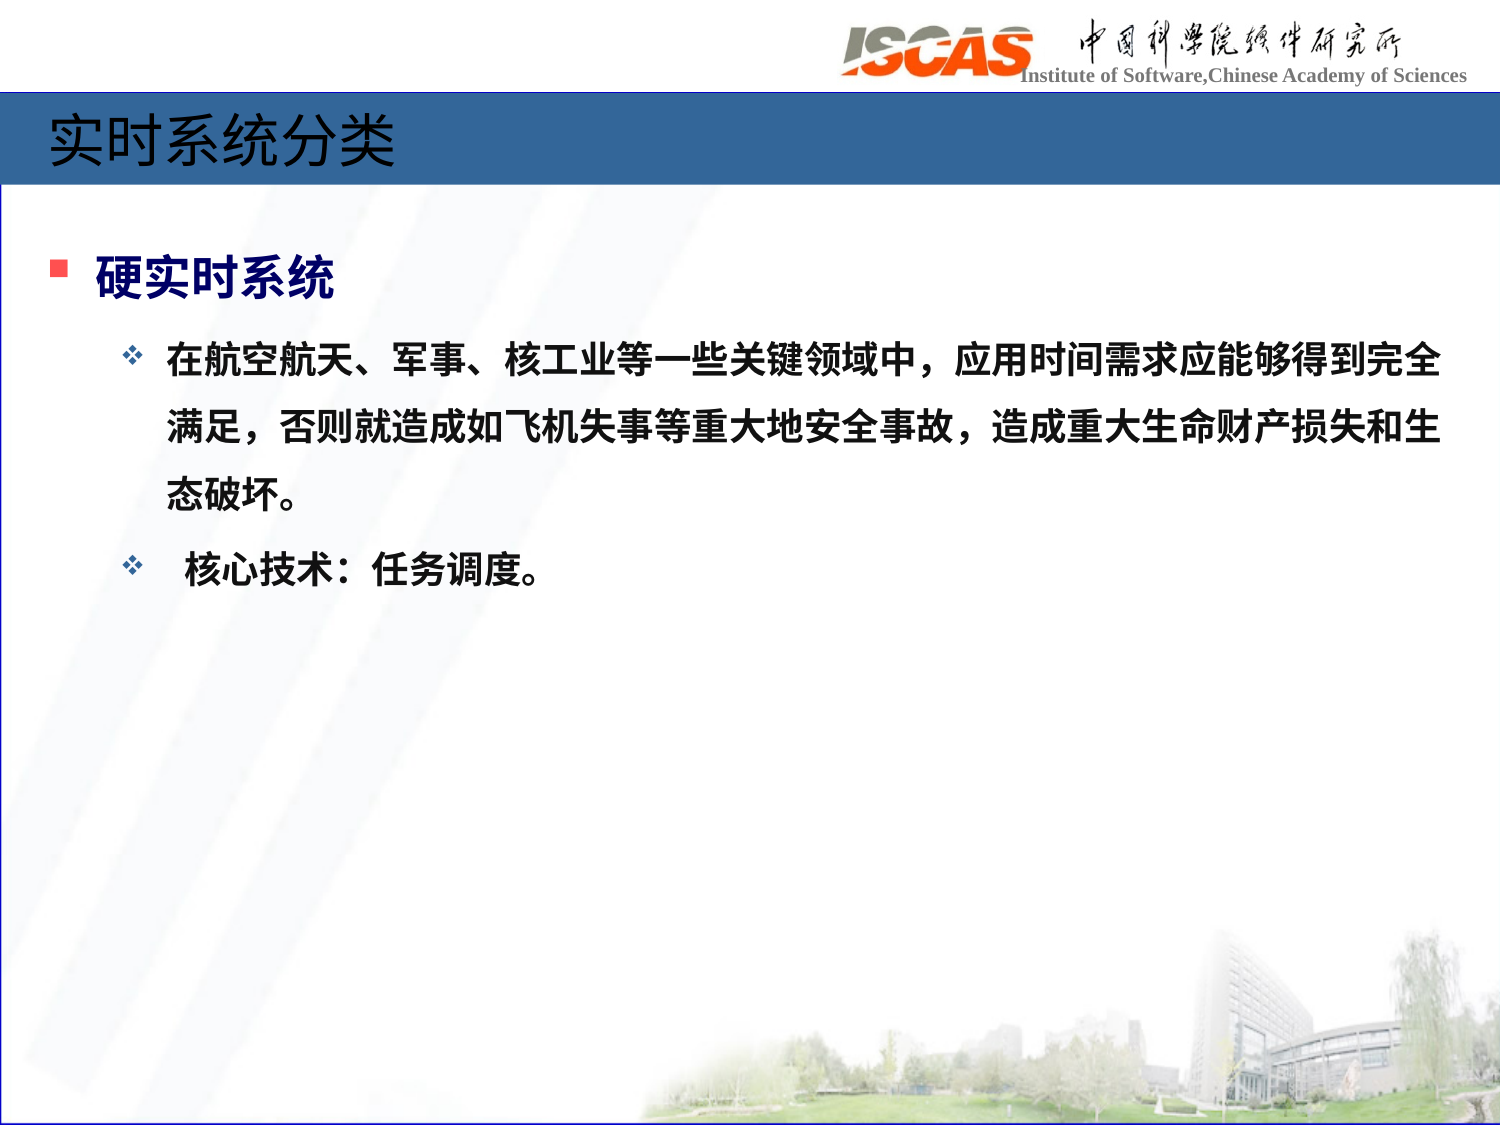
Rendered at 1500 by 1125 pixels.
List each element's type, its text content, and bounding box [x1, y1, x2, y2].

picture [1077, 15, 1402, 71]
list 硬实时系统 在航空航天、军事、核工业等一些关键领域中，应用时间需求应能够得到完全满足，否则就造成如飞机失事等重大地安全事故，造成重大生命财产损失和生态破坏。 核心技术：任务调度。 [29, 208, 1483, 965]
picture [837, 18, 1045, 87]
picture [0, 185, 1500, 1125]
title 实时系统分类 [0, 93, 1500, 185]
